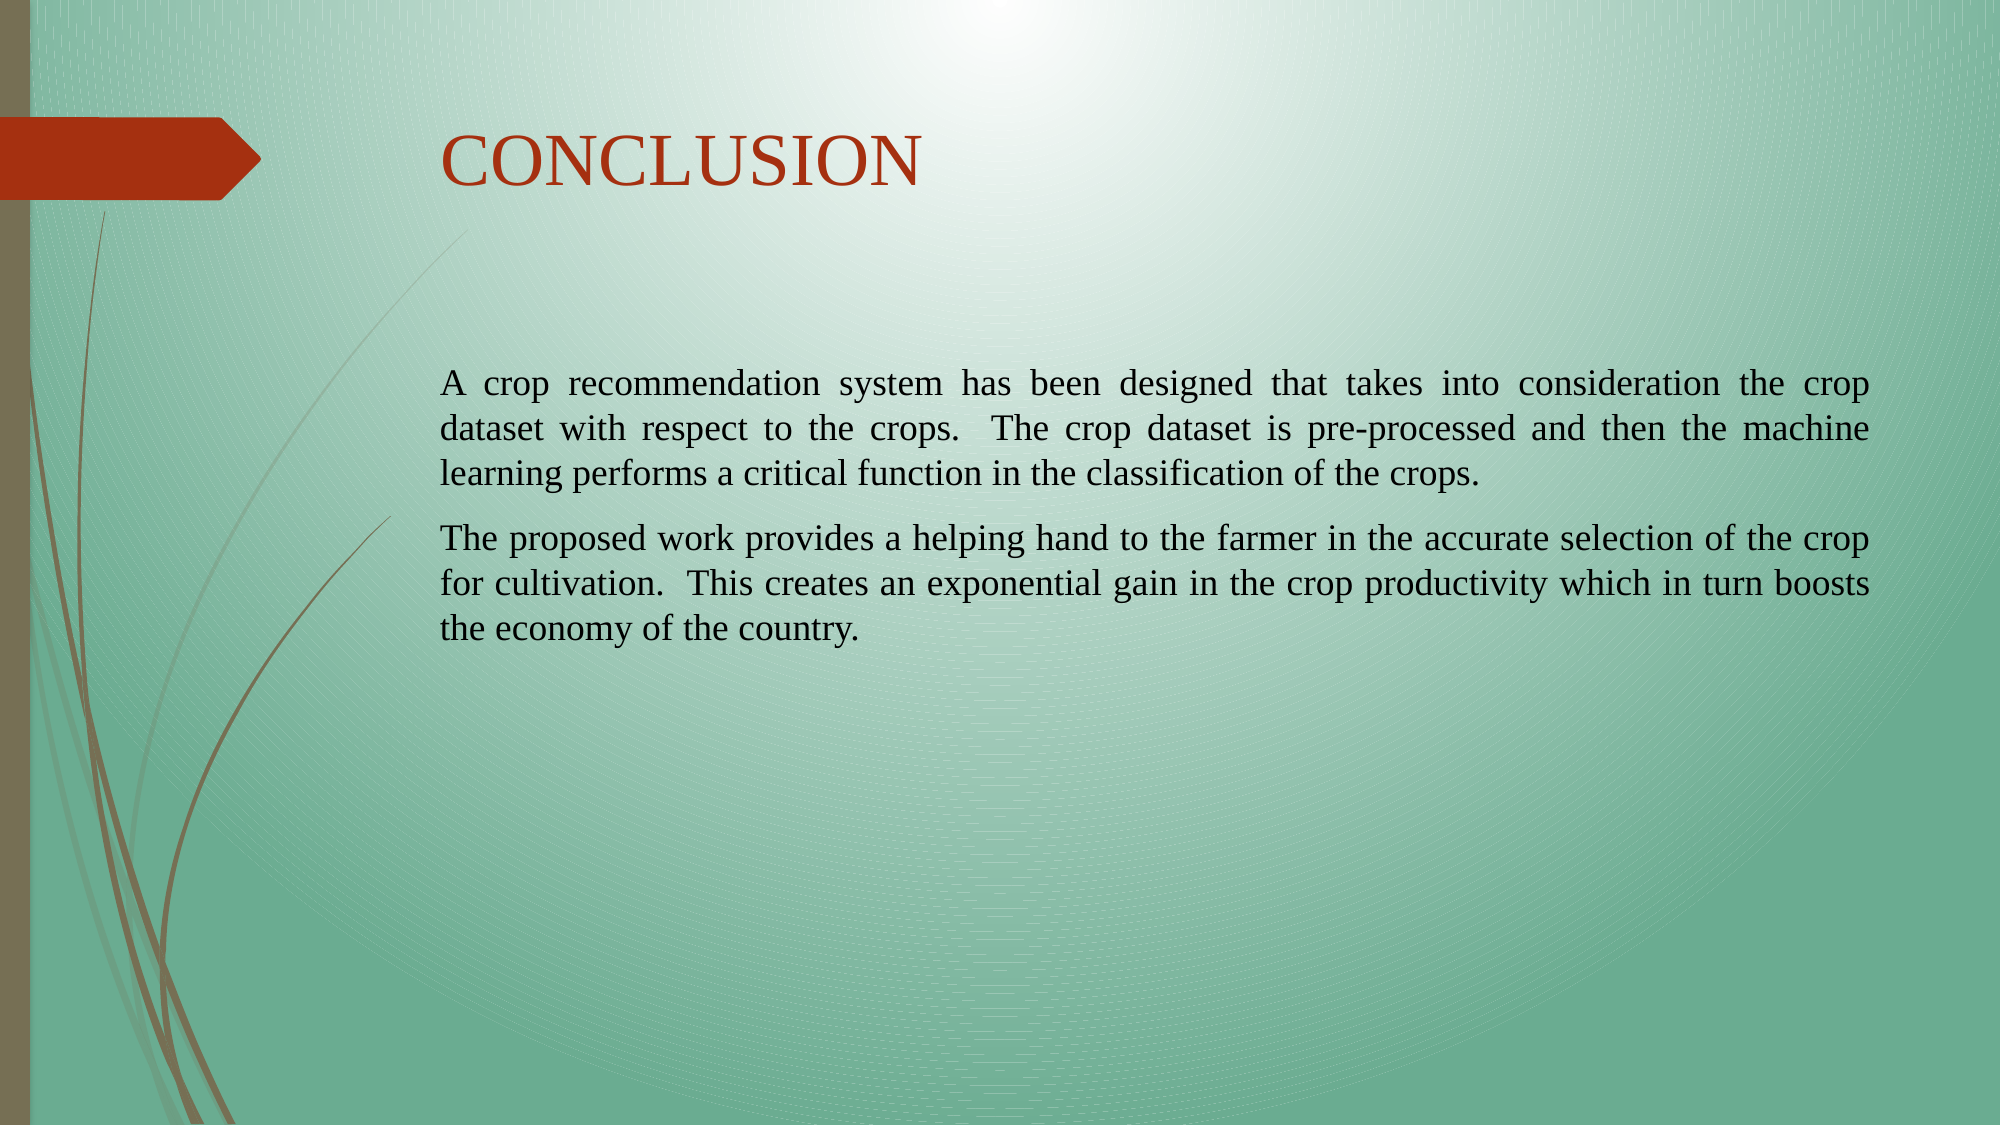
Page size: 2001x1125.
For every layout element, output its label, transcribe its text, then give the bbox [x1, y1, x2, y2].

title CONCLUSION [425, 102, 1888, 313]
list A crop recommendation system has been designed that takes into consideration the crop dataset with respect to the crops. The crop dataset is pre-processed and then the machine learning performs a critical function in the classification of the crops. The proposed work provides a helping hand to the farmer in the accurate selection of the crop for cultivation. This creates an exponential gain in the crop productivity which in turn boosts the economy of the country. [424, 350, 1888, 970]
